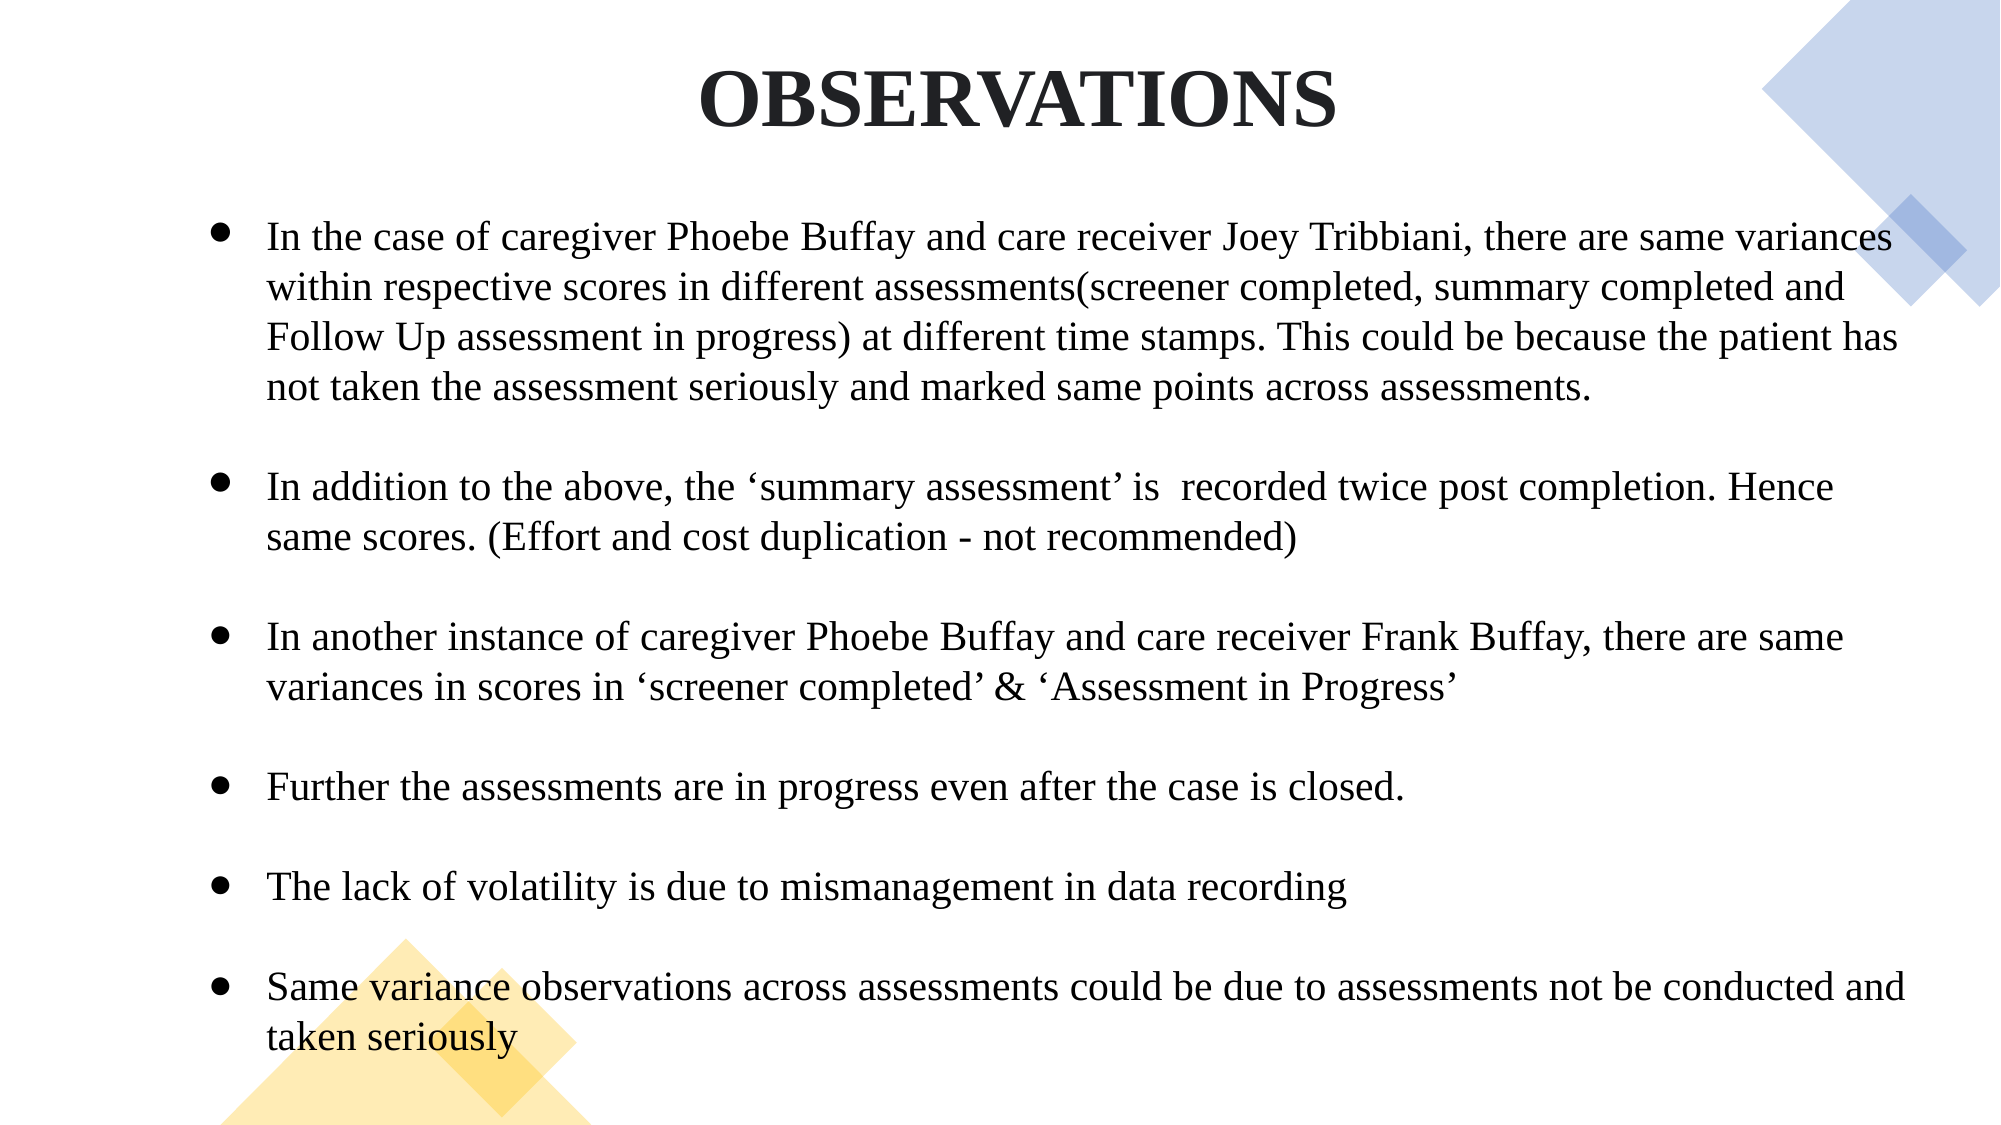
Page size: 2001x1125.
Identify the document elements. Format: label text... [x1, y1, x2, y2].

text_box In the case of caregiver Phoebe Buffay and care receiver Joey Tribbiani, there are same variances within respective scores in different assessments(screener completed, summary completed and Follow Up assessment in progress) at different time stamps. This could be because the patient has not taken the assessment seriously and marked same points across assessments. In addition to the above, the ‘summary assessment’ is recorded twice post completion. Hence same scores. (Effort and cost duplication - not recommended) In another instance of caregiver Phoebe Buffay and care receiver Frank Buffay, there are same variances in scores in ‘screener completed’ & ‘Assessment in Progress’ Further the assessments are in progress even after the case is closed. The lack of volatility is due to mismanagement in data recording Same variance observations across assessments could be due to assessments not be conducted and taken seriously [101, 193, 1939, 1124]
text_box OBSERVATIONS [192, 0, 1756, 151]
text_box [1761, 0, 2000, 307]
